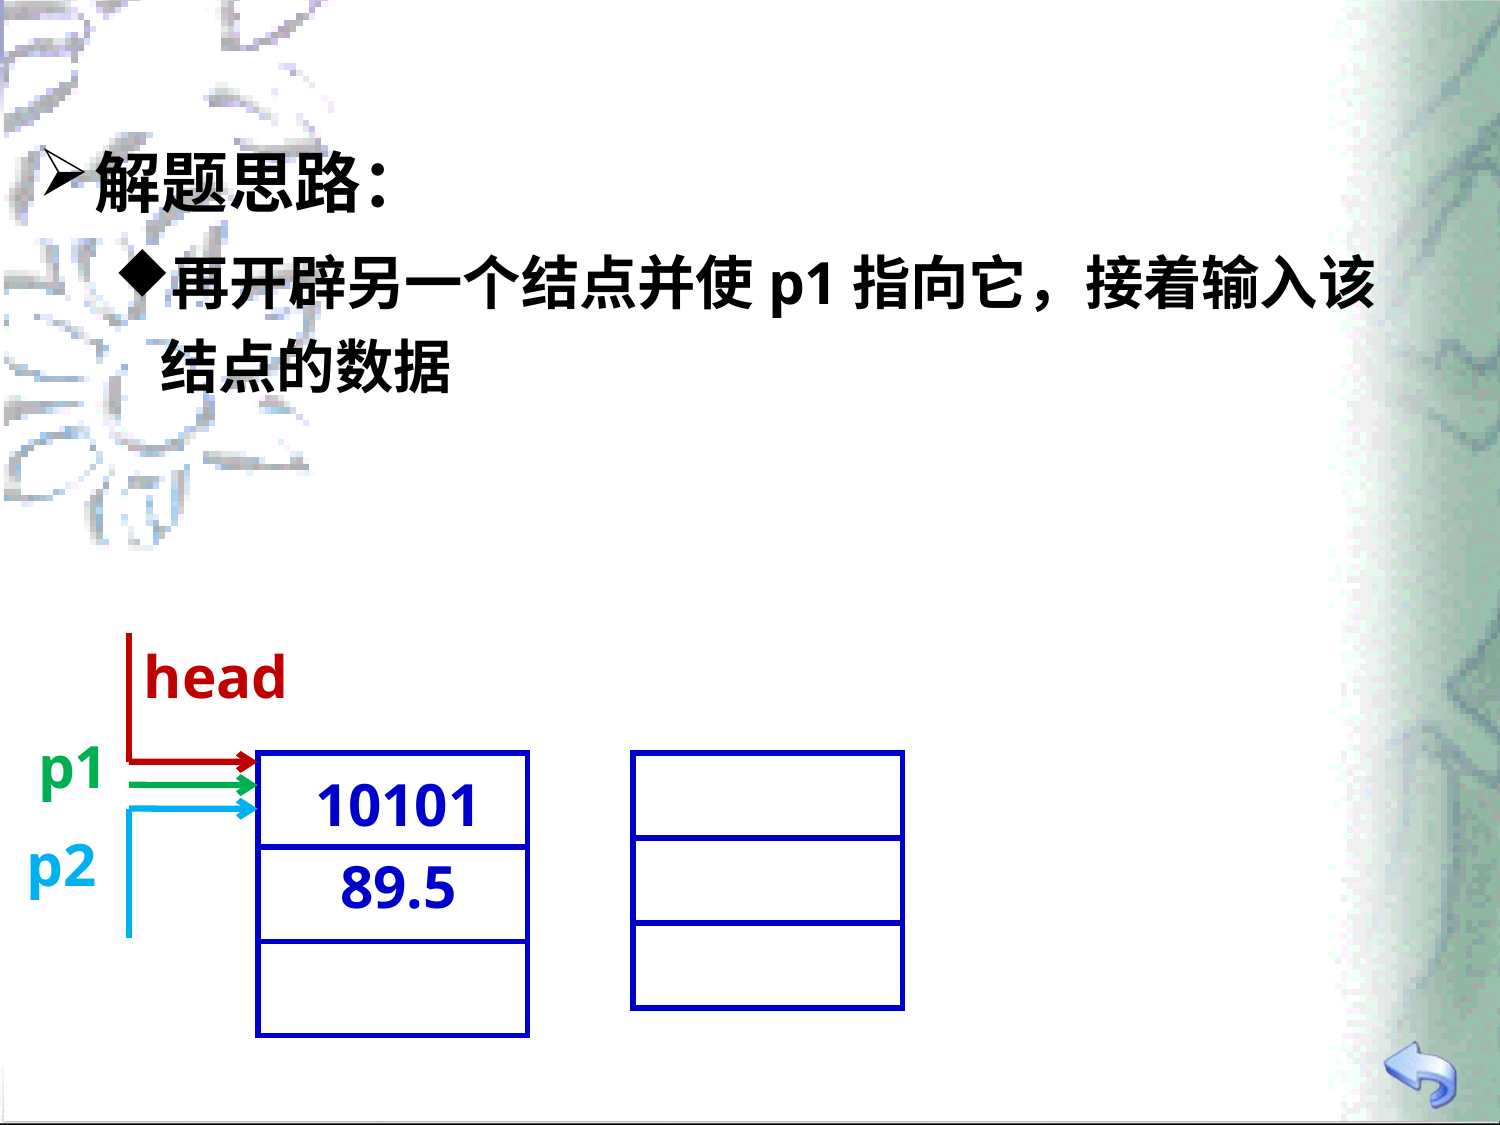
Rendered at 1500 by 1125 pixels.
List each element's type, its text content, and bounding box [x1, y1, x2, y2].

text_box head [132, 632, 329, 718]
text_box p1 [23, 722, 153, 808]
text_box p2 [132, 881, 141, 906]
table_header [261, 756, 269, 844]
table_cell [261, 944, 525, 1033]
table_header [636, 756, 900, 835]
text_box 10101 89.5 [269, 749, 528, 928]
table_cell [636, 926, 900, 1005]
table_cell [636, 841, 900, 920]
picture [0, 0, 1500, 1125]
list 解题思路： 再开辟另一个结点并使p1指向它，接着输入该结点的数据 [23, 117, 1395, 422]
text_box p2 [11, 820, 126, 906]
table_cell [261, 850, 525, 939]
text_box p2 [132, 820, 141, 872]
